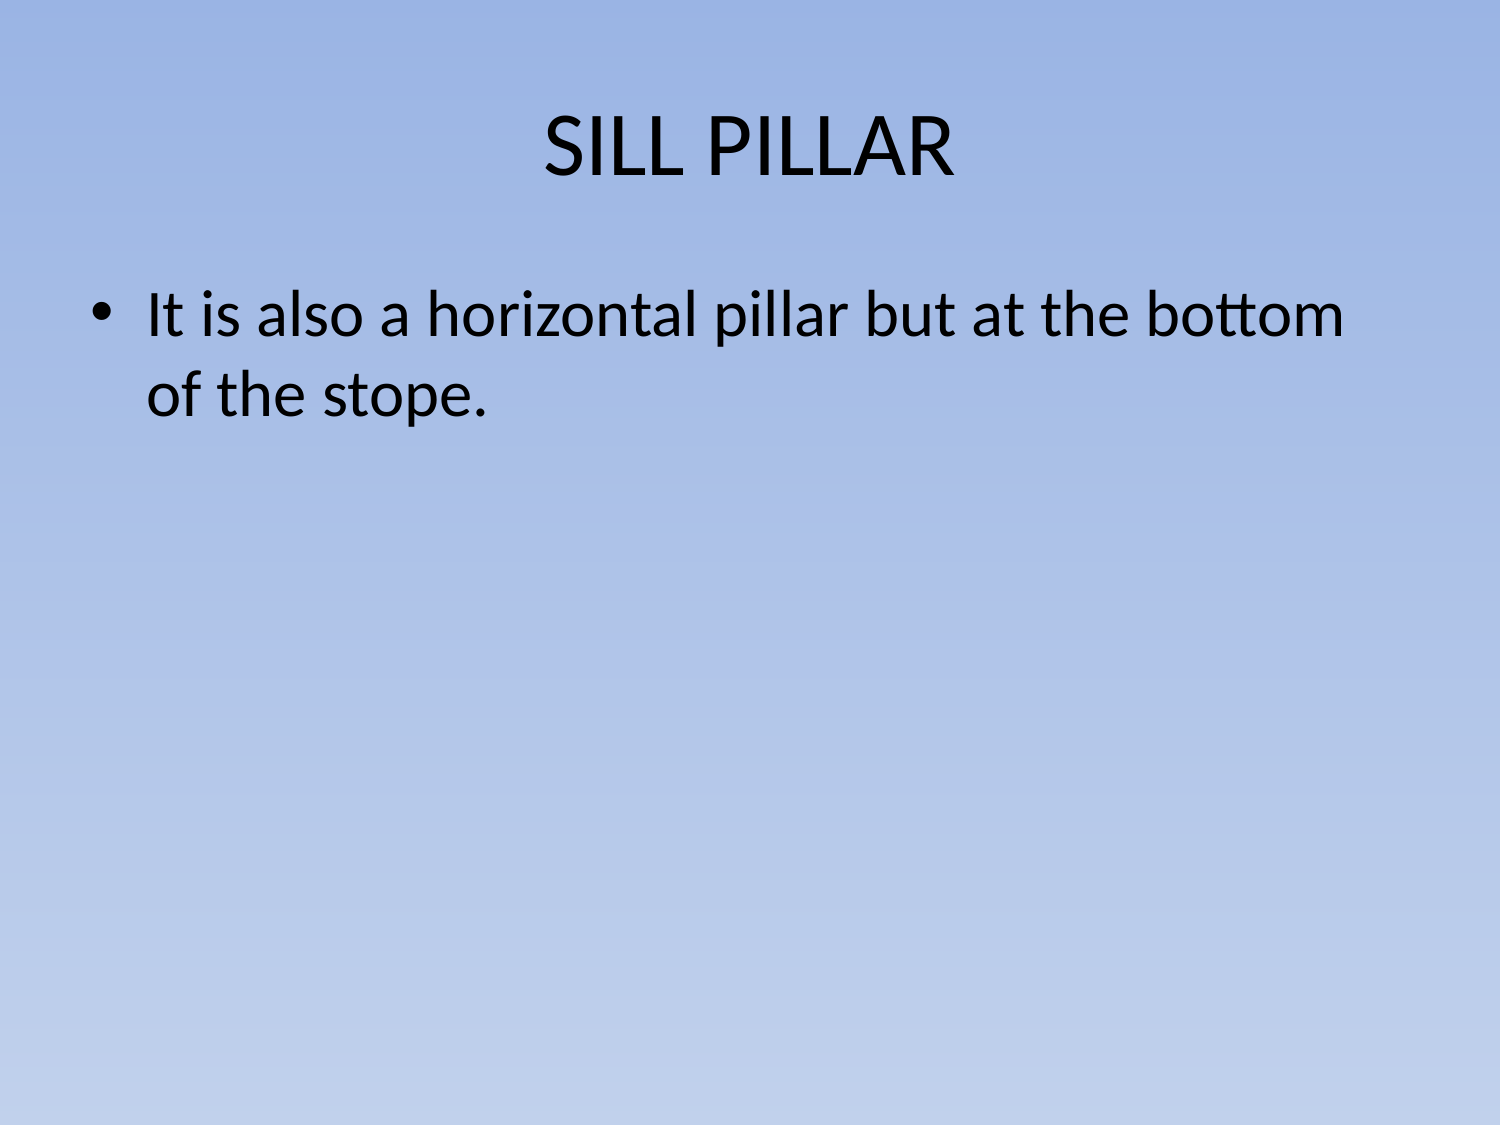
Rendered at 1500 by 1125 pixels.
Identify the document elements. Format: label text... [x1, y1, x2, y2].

title SILL PILLAR [75, 45, 1425, 233]
list It is also a horizontal pillar but at the bottom of the stope. [75, 262, 1425, 1005]
